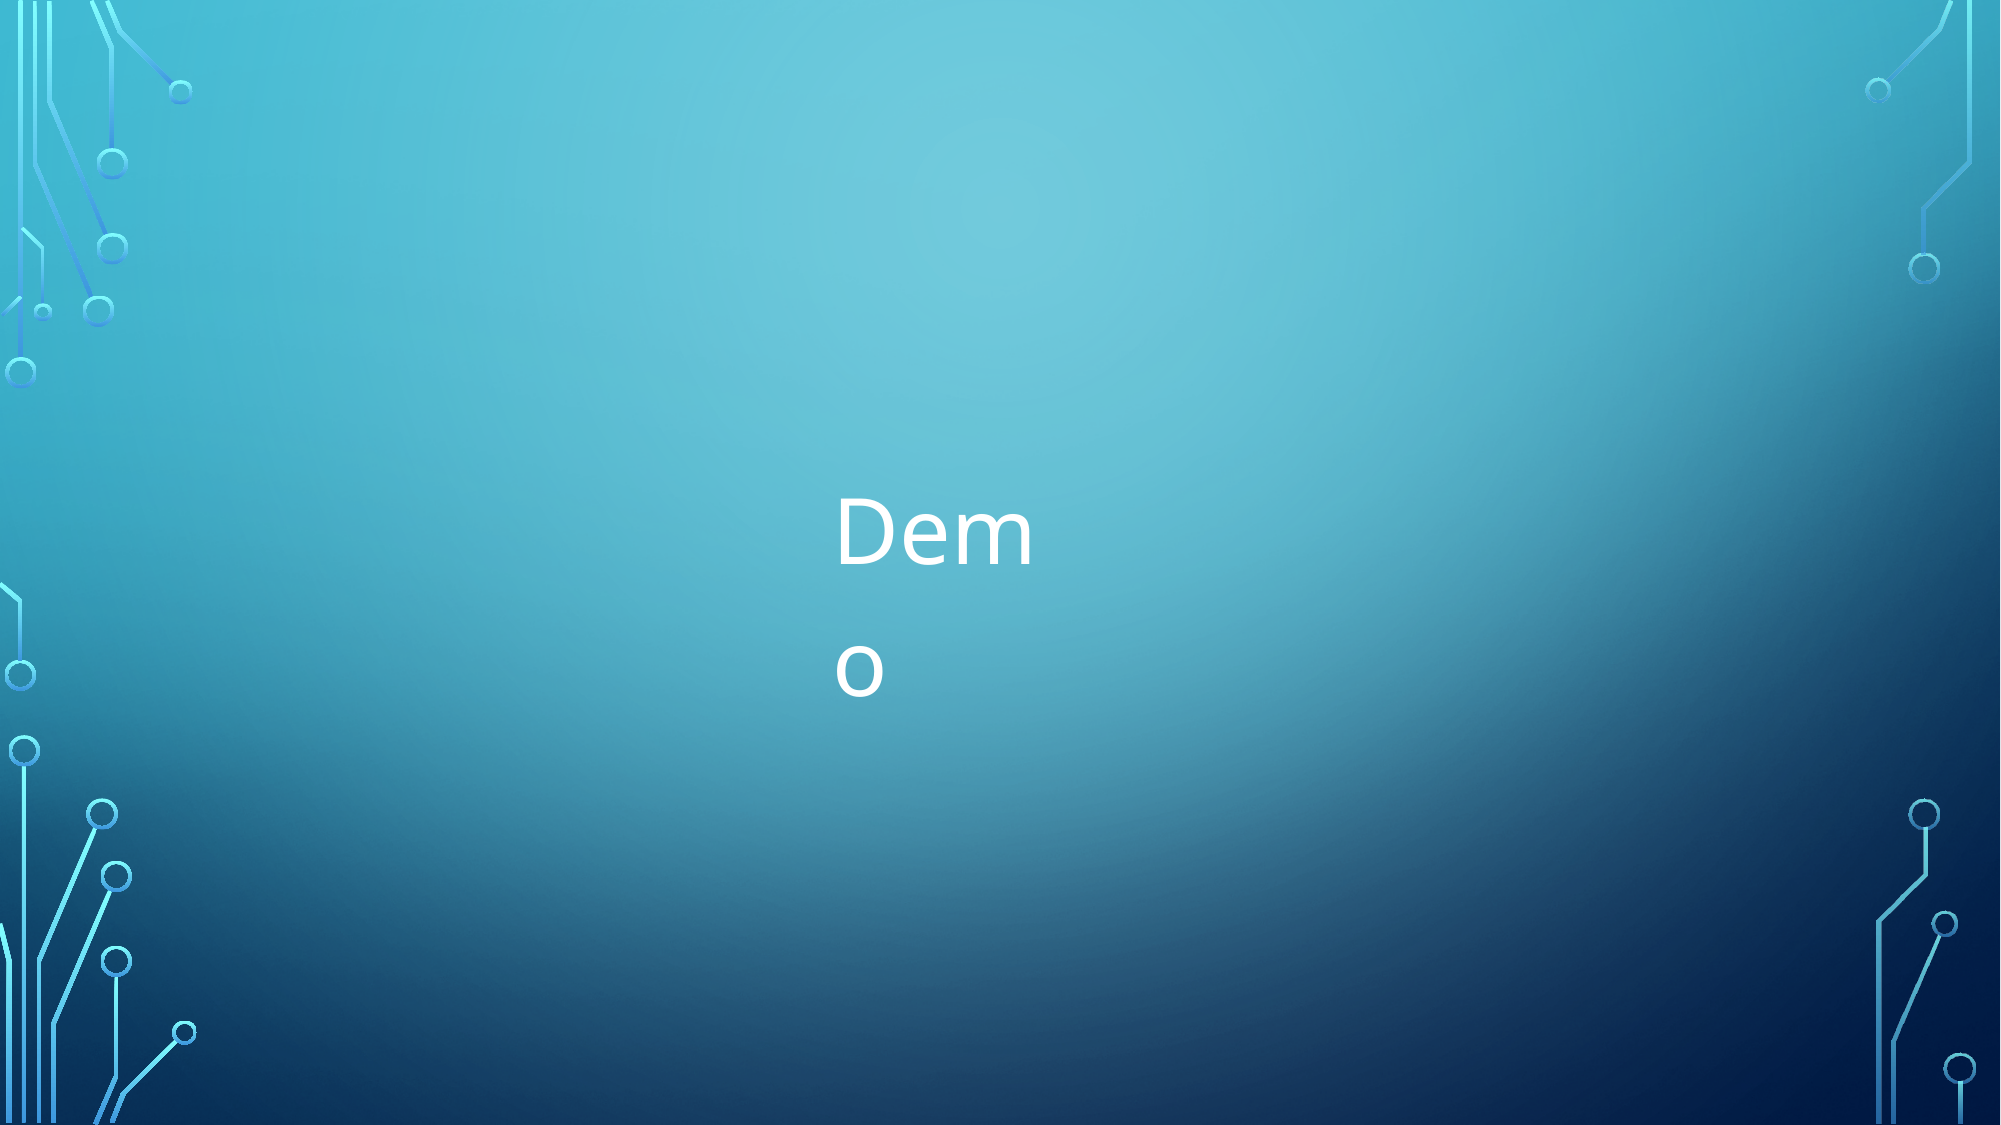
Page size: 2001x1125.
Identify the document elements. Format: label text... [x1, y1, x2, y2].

list Demo [817, 443, 1087, 592]
